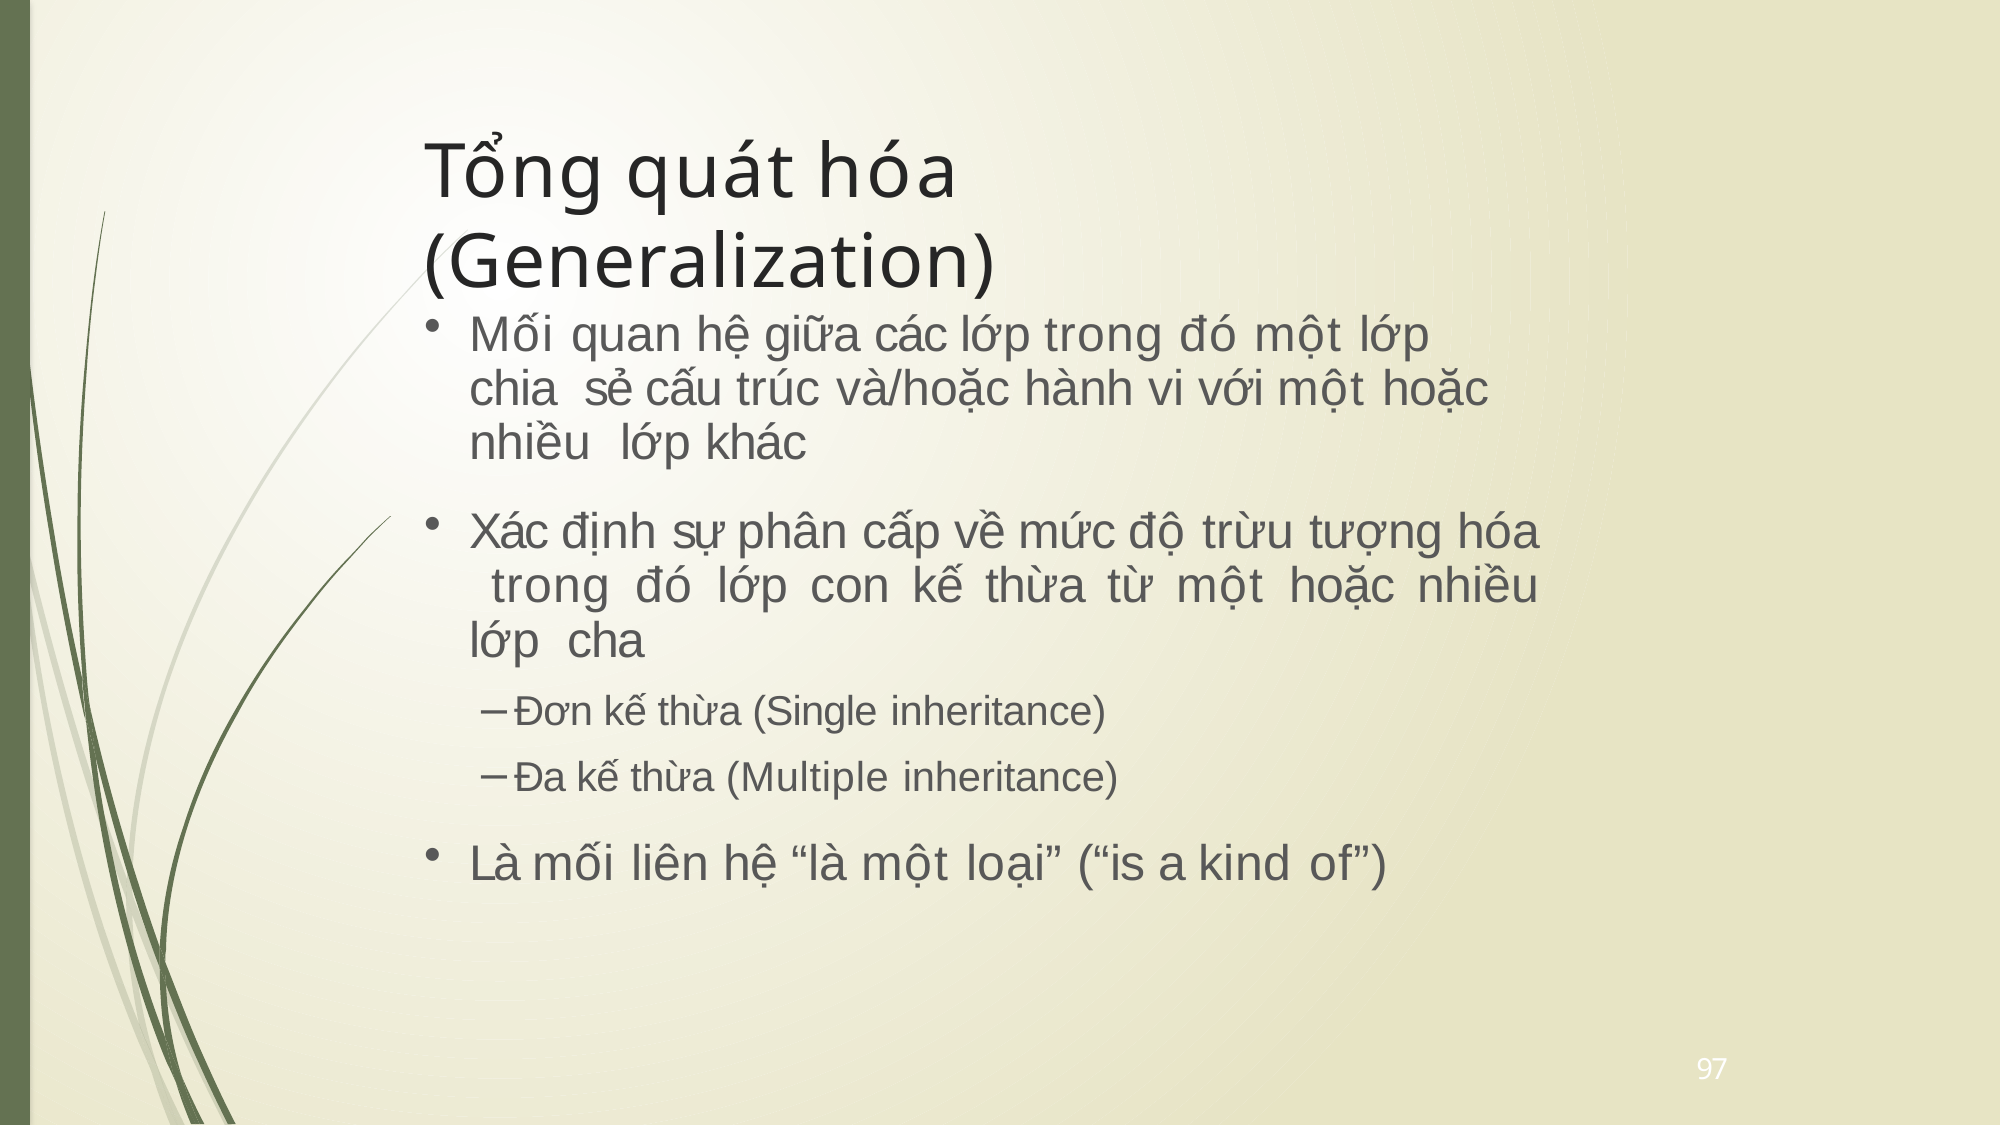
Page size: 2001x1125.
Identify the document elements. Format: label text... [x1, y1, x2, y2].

text_box Mối quan hệ giữa các lớp trong đó một lớp chia sẻ cấu trúc và/hoặc hành vi với một hoặc nhiều lớp khác Xác định sự phân cấp về mức độ trừu tượng hóa trong đó lớp con kế thừa từ một hoặc nhiều lớp cha Đơn kế thừa (Single inheritance) Đa kế thừa (Multiple inheritance) Là mối liên hệ “là một loại” (“is a kind of”) [422, 298, 1541, 891]
text_box 97 [1689, 1049, 1735, 1086]
title Tổng quát hóa (Generalization) [422, 119, 1505, 310]
